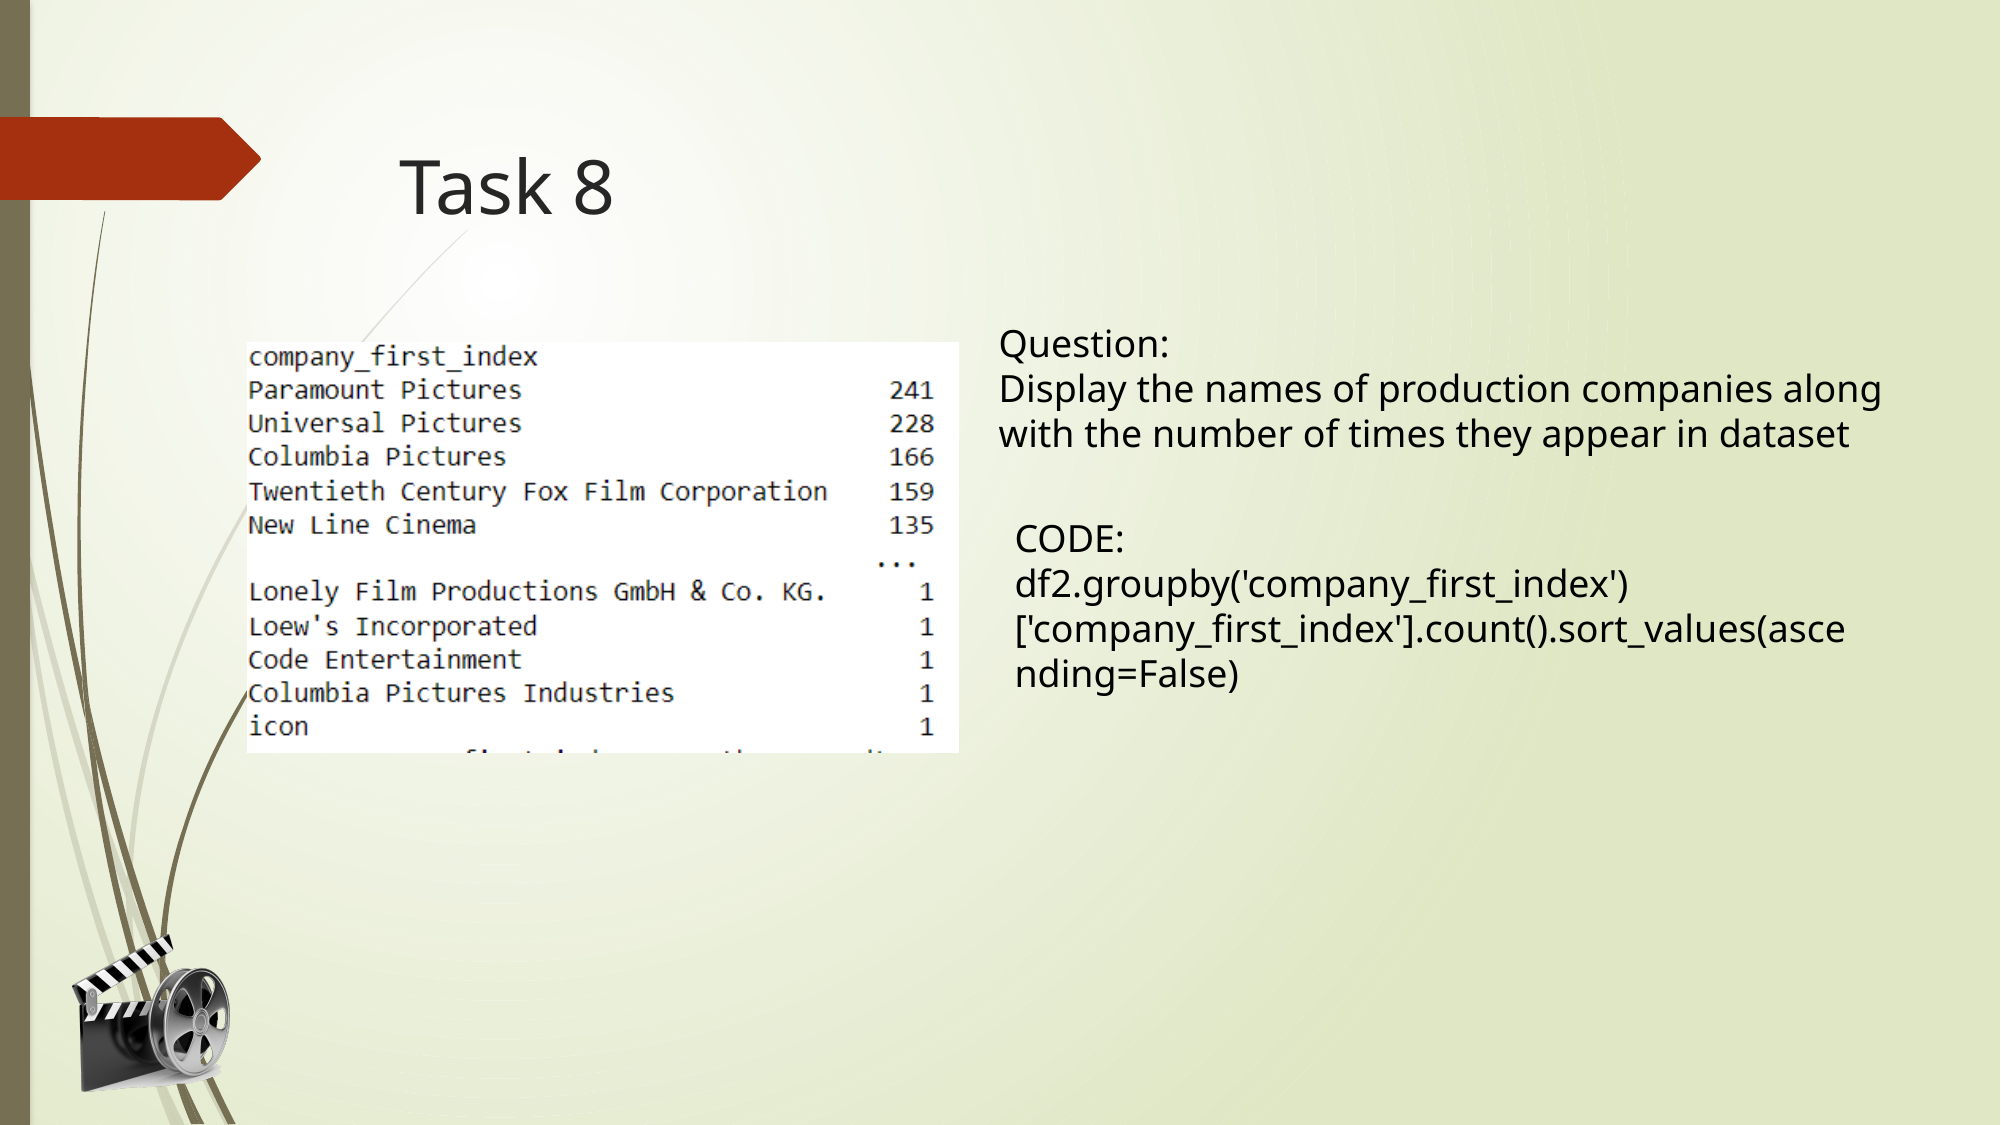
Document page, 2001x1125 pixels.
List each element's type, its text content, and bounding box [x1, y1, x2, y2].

text_box Question: Display the names of production companies along with the number of times they appear in dataset [983, 312, 1984, 462]
picture [72, 934, 230, 1093]
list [247, 341, 960, 753]
title Task 8 [384, 131, 1847, 343]
text_box CODE: df2.groupby('company_first_index')['company_first_index'].count().sort_values(ascending=False) [999, 507, 1870, 703]
